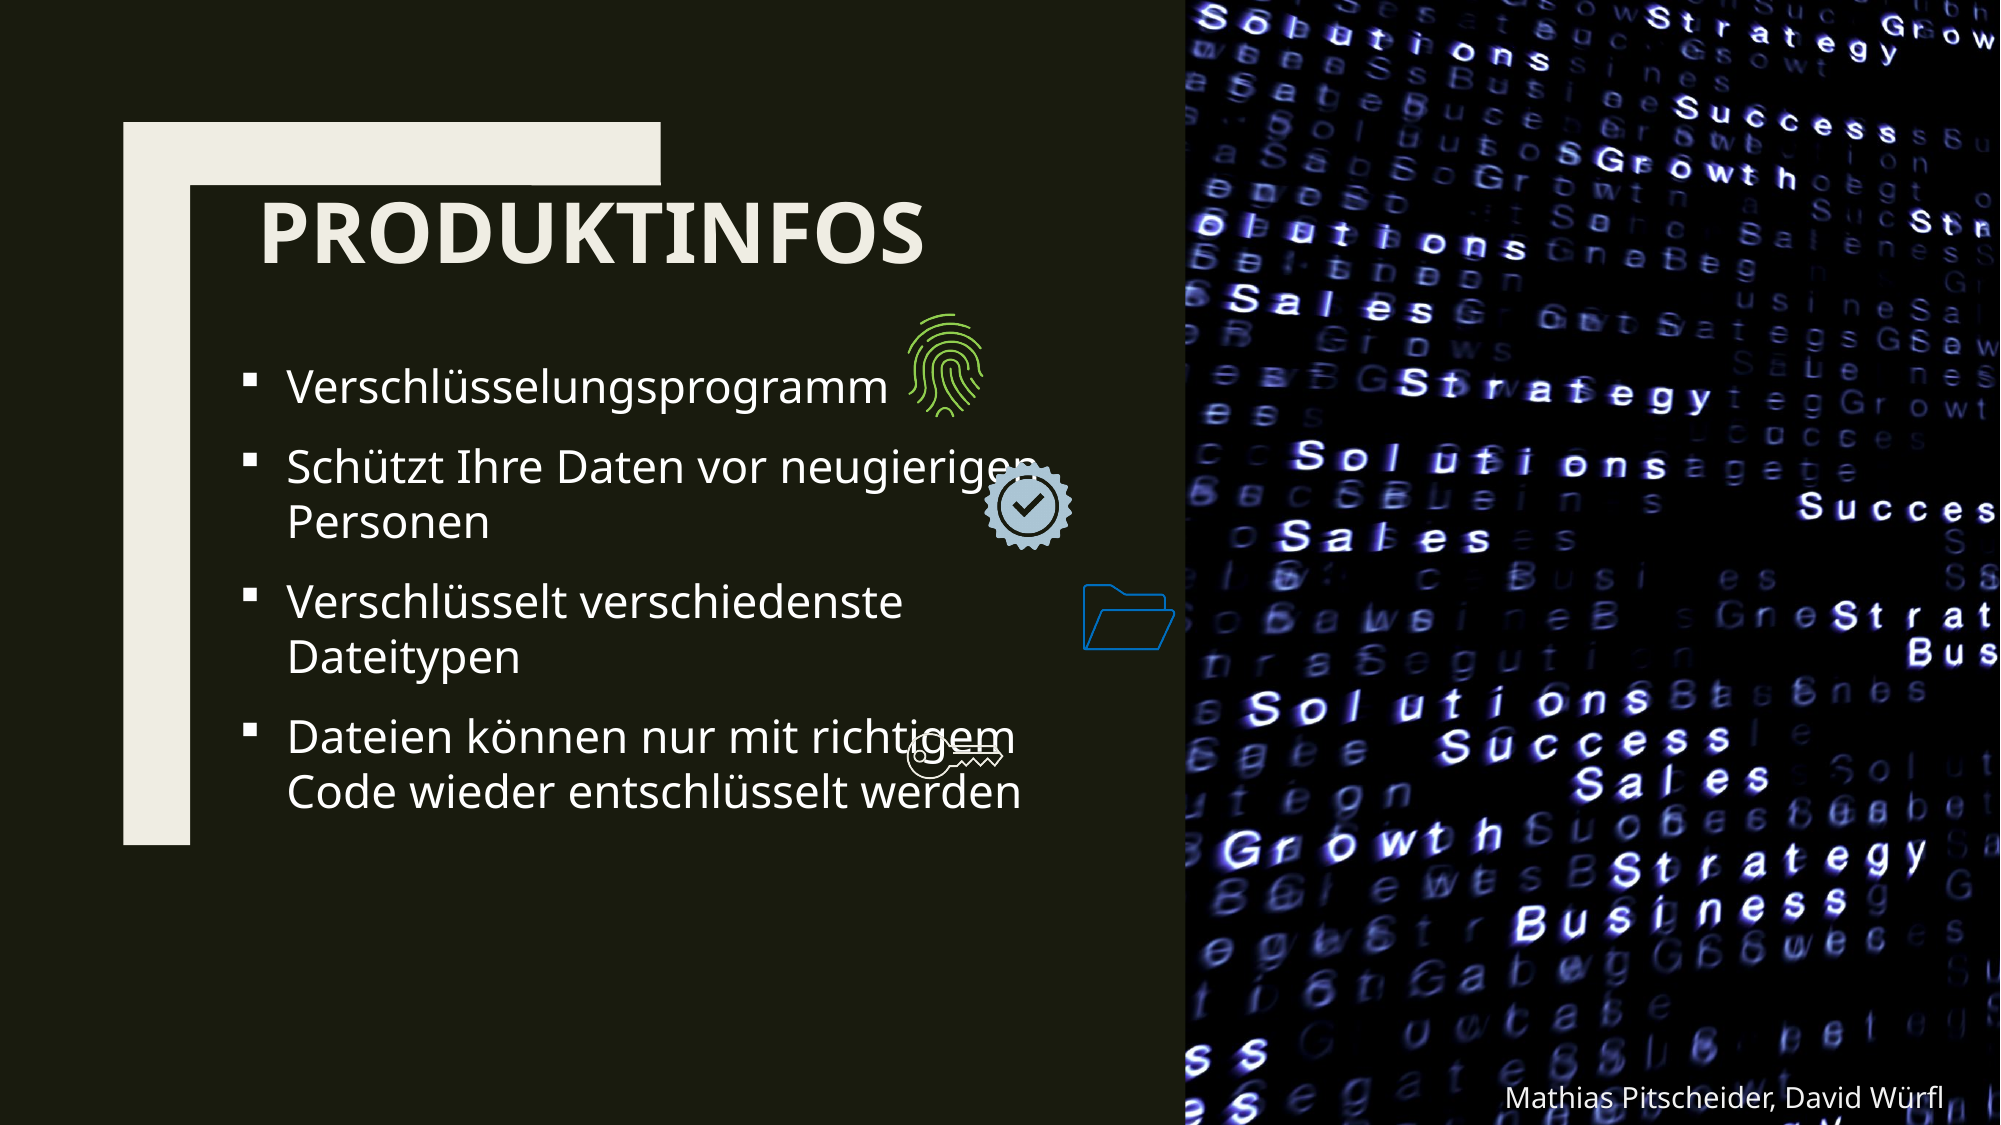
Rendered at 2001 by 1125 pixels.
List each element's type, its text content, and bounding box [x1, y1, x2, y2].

text_box [0, 0, 1185, 1125]
title Produktinfos [242, 183, 1000, 290]
text_box [123, 122, 661, 846]
text_box Verschlüsselungsprogramm Schützt Ihre Daten vor neugierigen Personen Verschlüsselt verschiedenste Dateitypen Dateien können nur mit richtigem Code wieder entschlüsselt werden [224, 350, 1097, 1001]
picture [885, 303, 1008, 427]
picture [971, 0, 2000, 1125]
picture [902, 703, 1008, 809]
